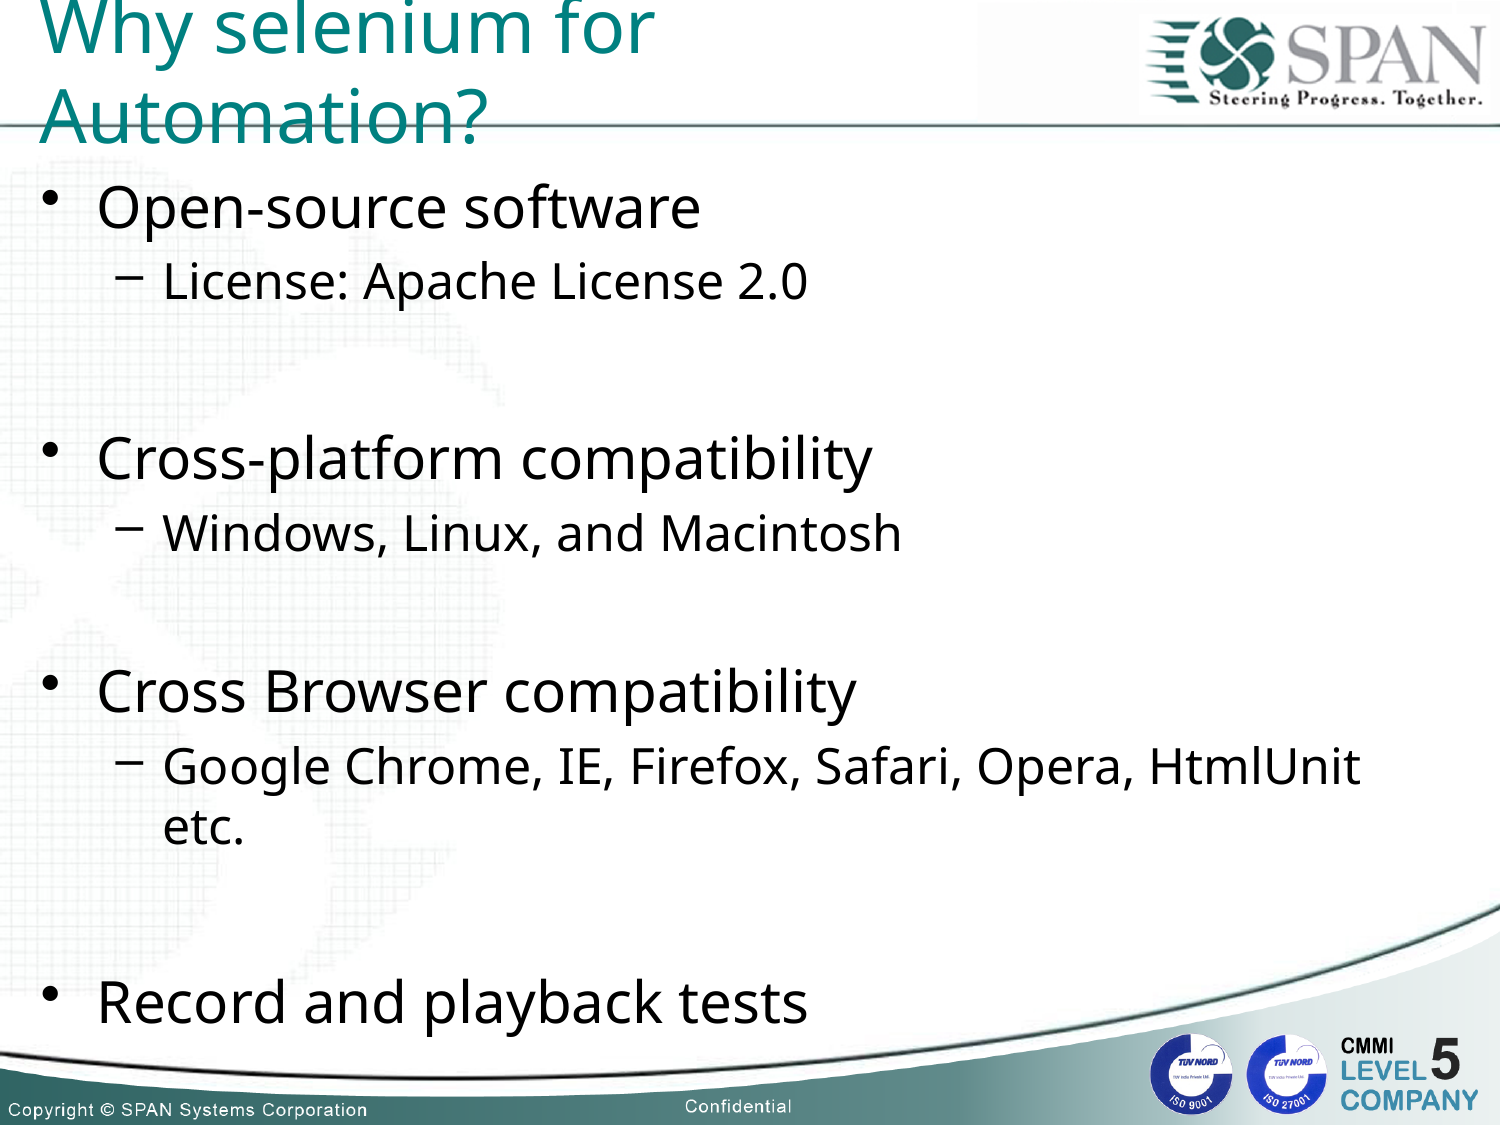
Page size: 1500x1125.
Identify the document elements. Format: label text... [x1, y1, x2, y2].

picture [0, 0, 1500, 1125]
title Why selenium for Automation? [24, 24, 1088, 113]
list Open-source software License: Apache License 2.0 Cross-platform compatibility Windows, Linux, and Macintosh Cross Browser compatibility Google Chrome, IE, Firefox, Safari, Opera, HtmlUnit etc. Record and playback tests [25, 162, 1464, 1013]
